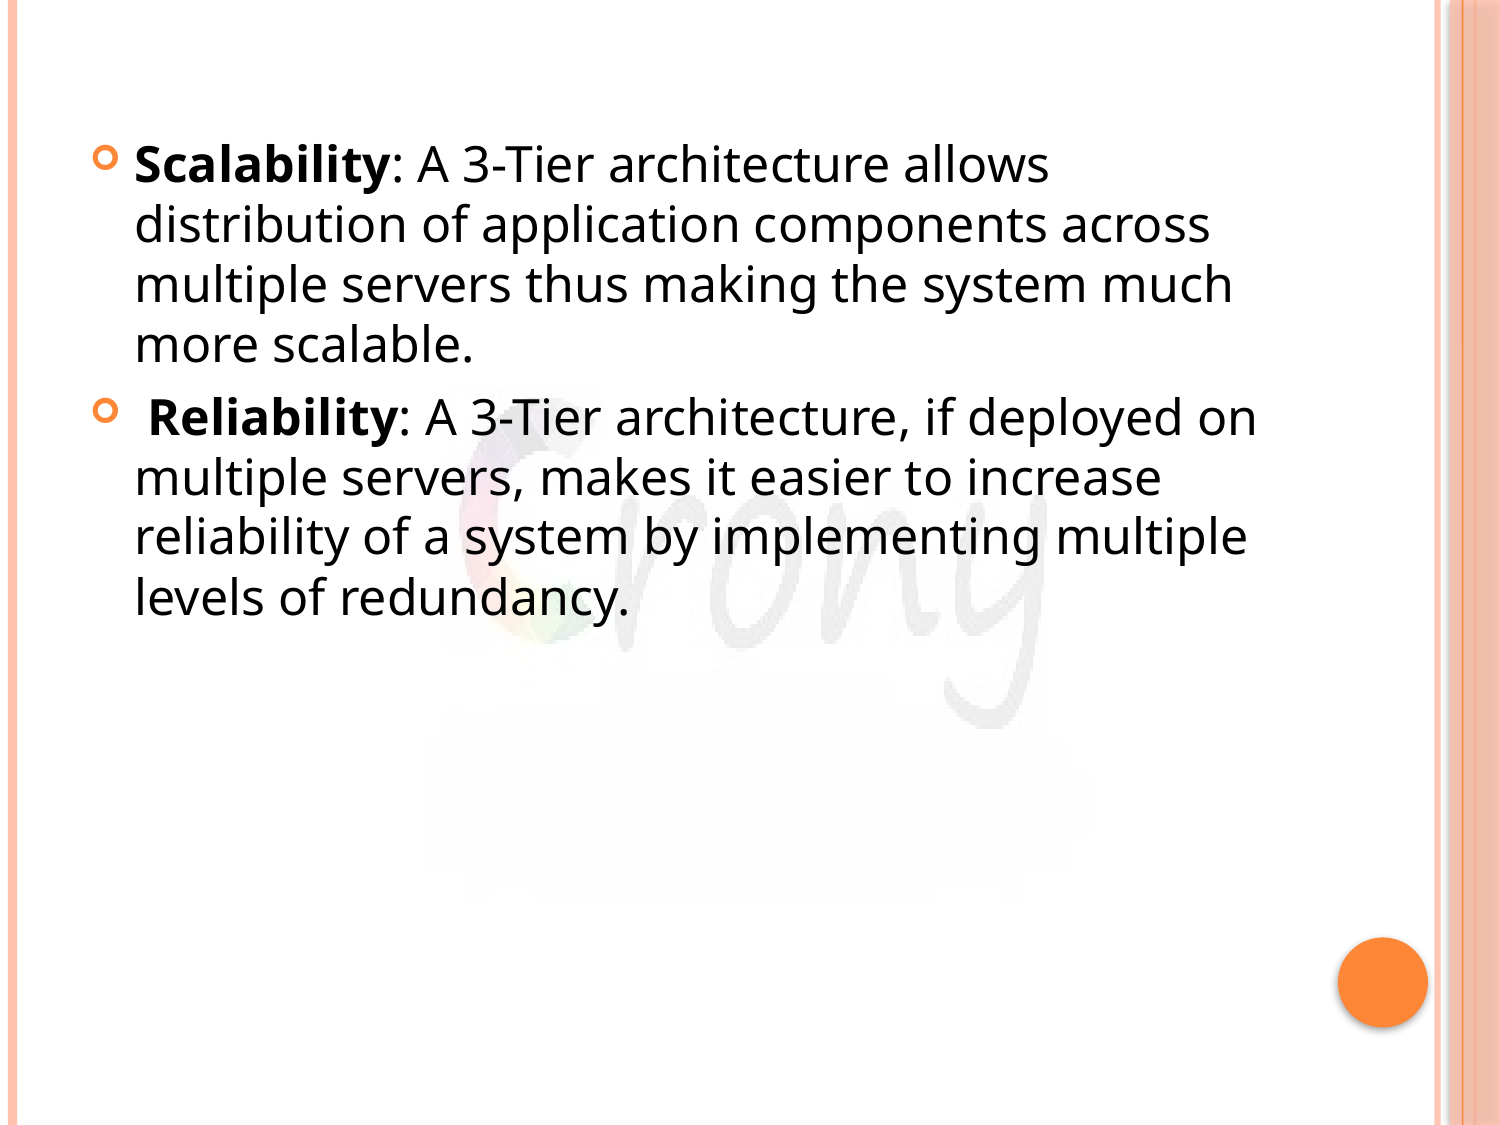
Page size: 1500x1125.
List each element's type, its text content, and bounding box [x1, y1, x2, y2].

list Scalability: A 3-Tier architecture allows distribution of application components across multiple servers thus making the system much more scalable. Reliability: A 3-Tier architecture, if deployed on multiple servers, makes it easier to increase reliability of a system by implementing multiple levels of redundancy. [75, 125, 1300, 925]
